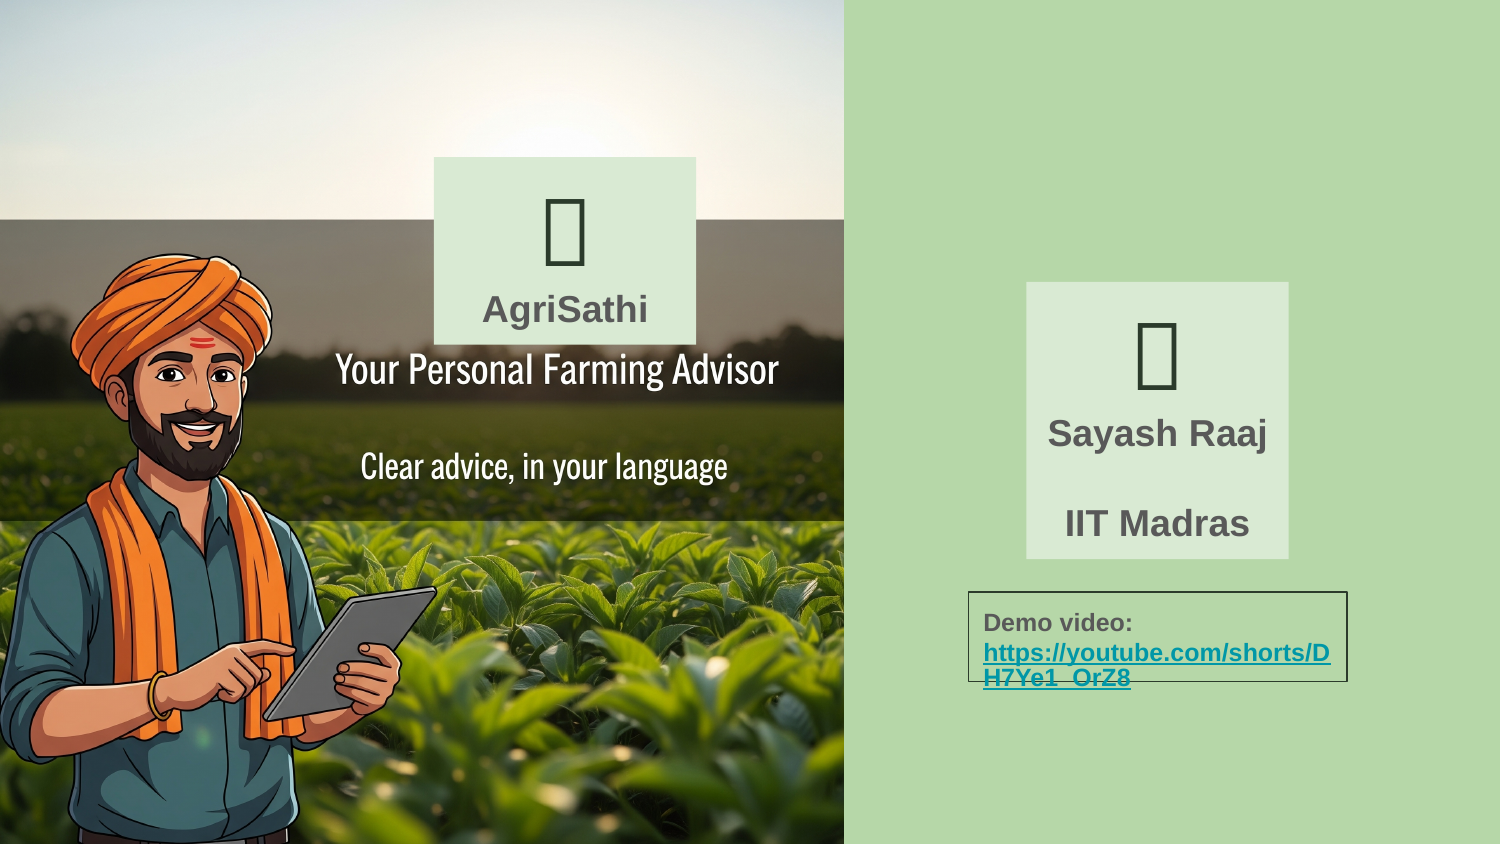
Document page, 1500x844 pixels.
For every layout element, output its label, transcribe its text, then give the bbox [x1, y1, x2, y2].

text_box 🌾 Sayash Raaj IIT Madras [1026, 281, 1289, 560]
text_box Demo video: https://youtube.com/shorts/DH7Ye1_OrZ8 [968, 591, 1347, 682]
picture [0, 0, 844, 844]
